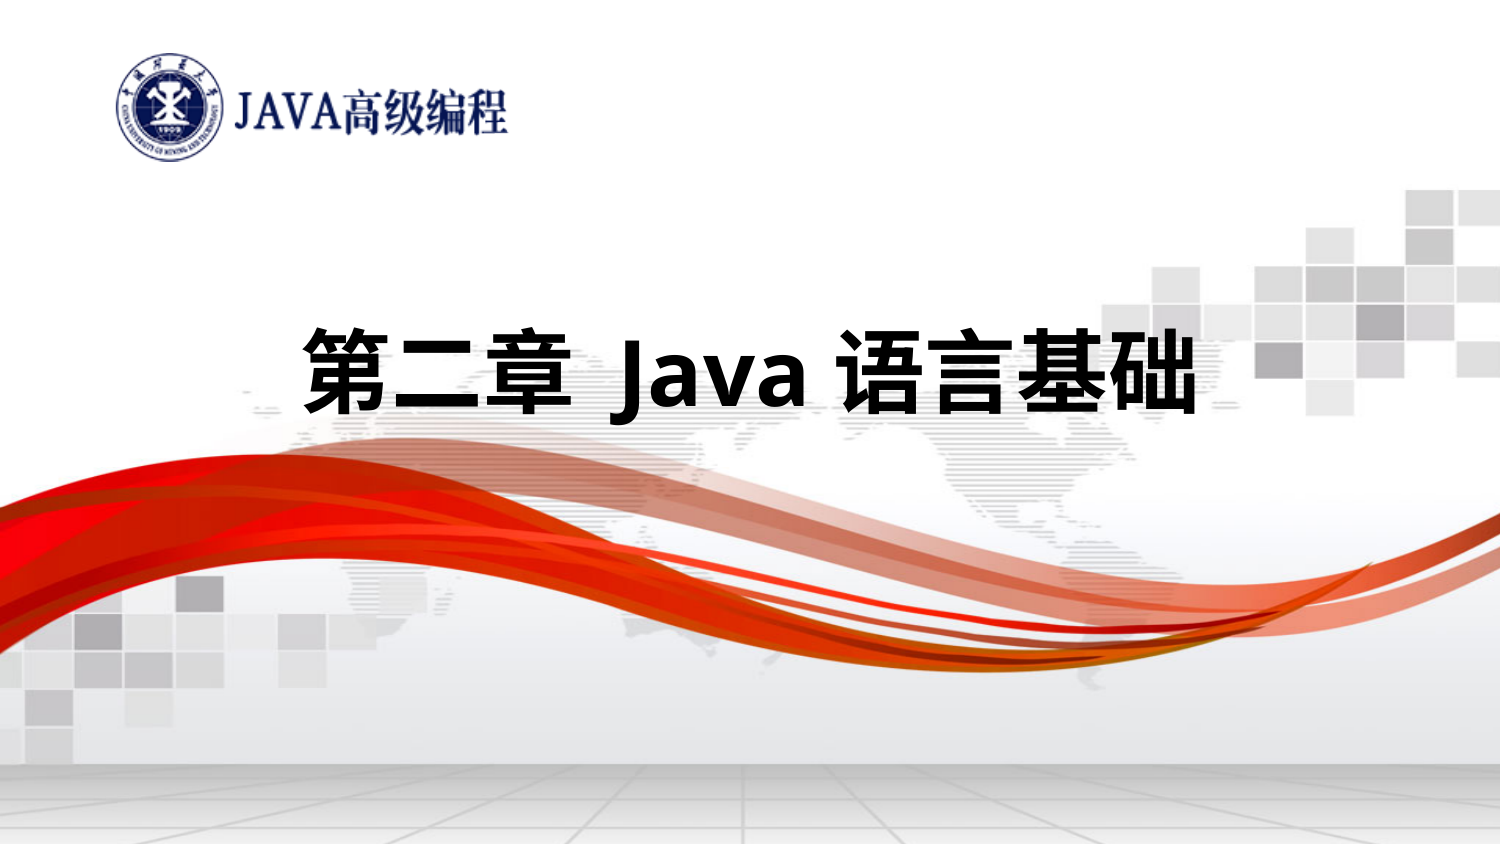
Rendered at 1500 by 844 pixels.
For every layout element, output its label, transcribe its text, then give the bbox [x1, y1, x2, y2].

picture [0, 0, 1500, 844]
title 第二章 Java语言基础 [187, 138, 1313, 432]
